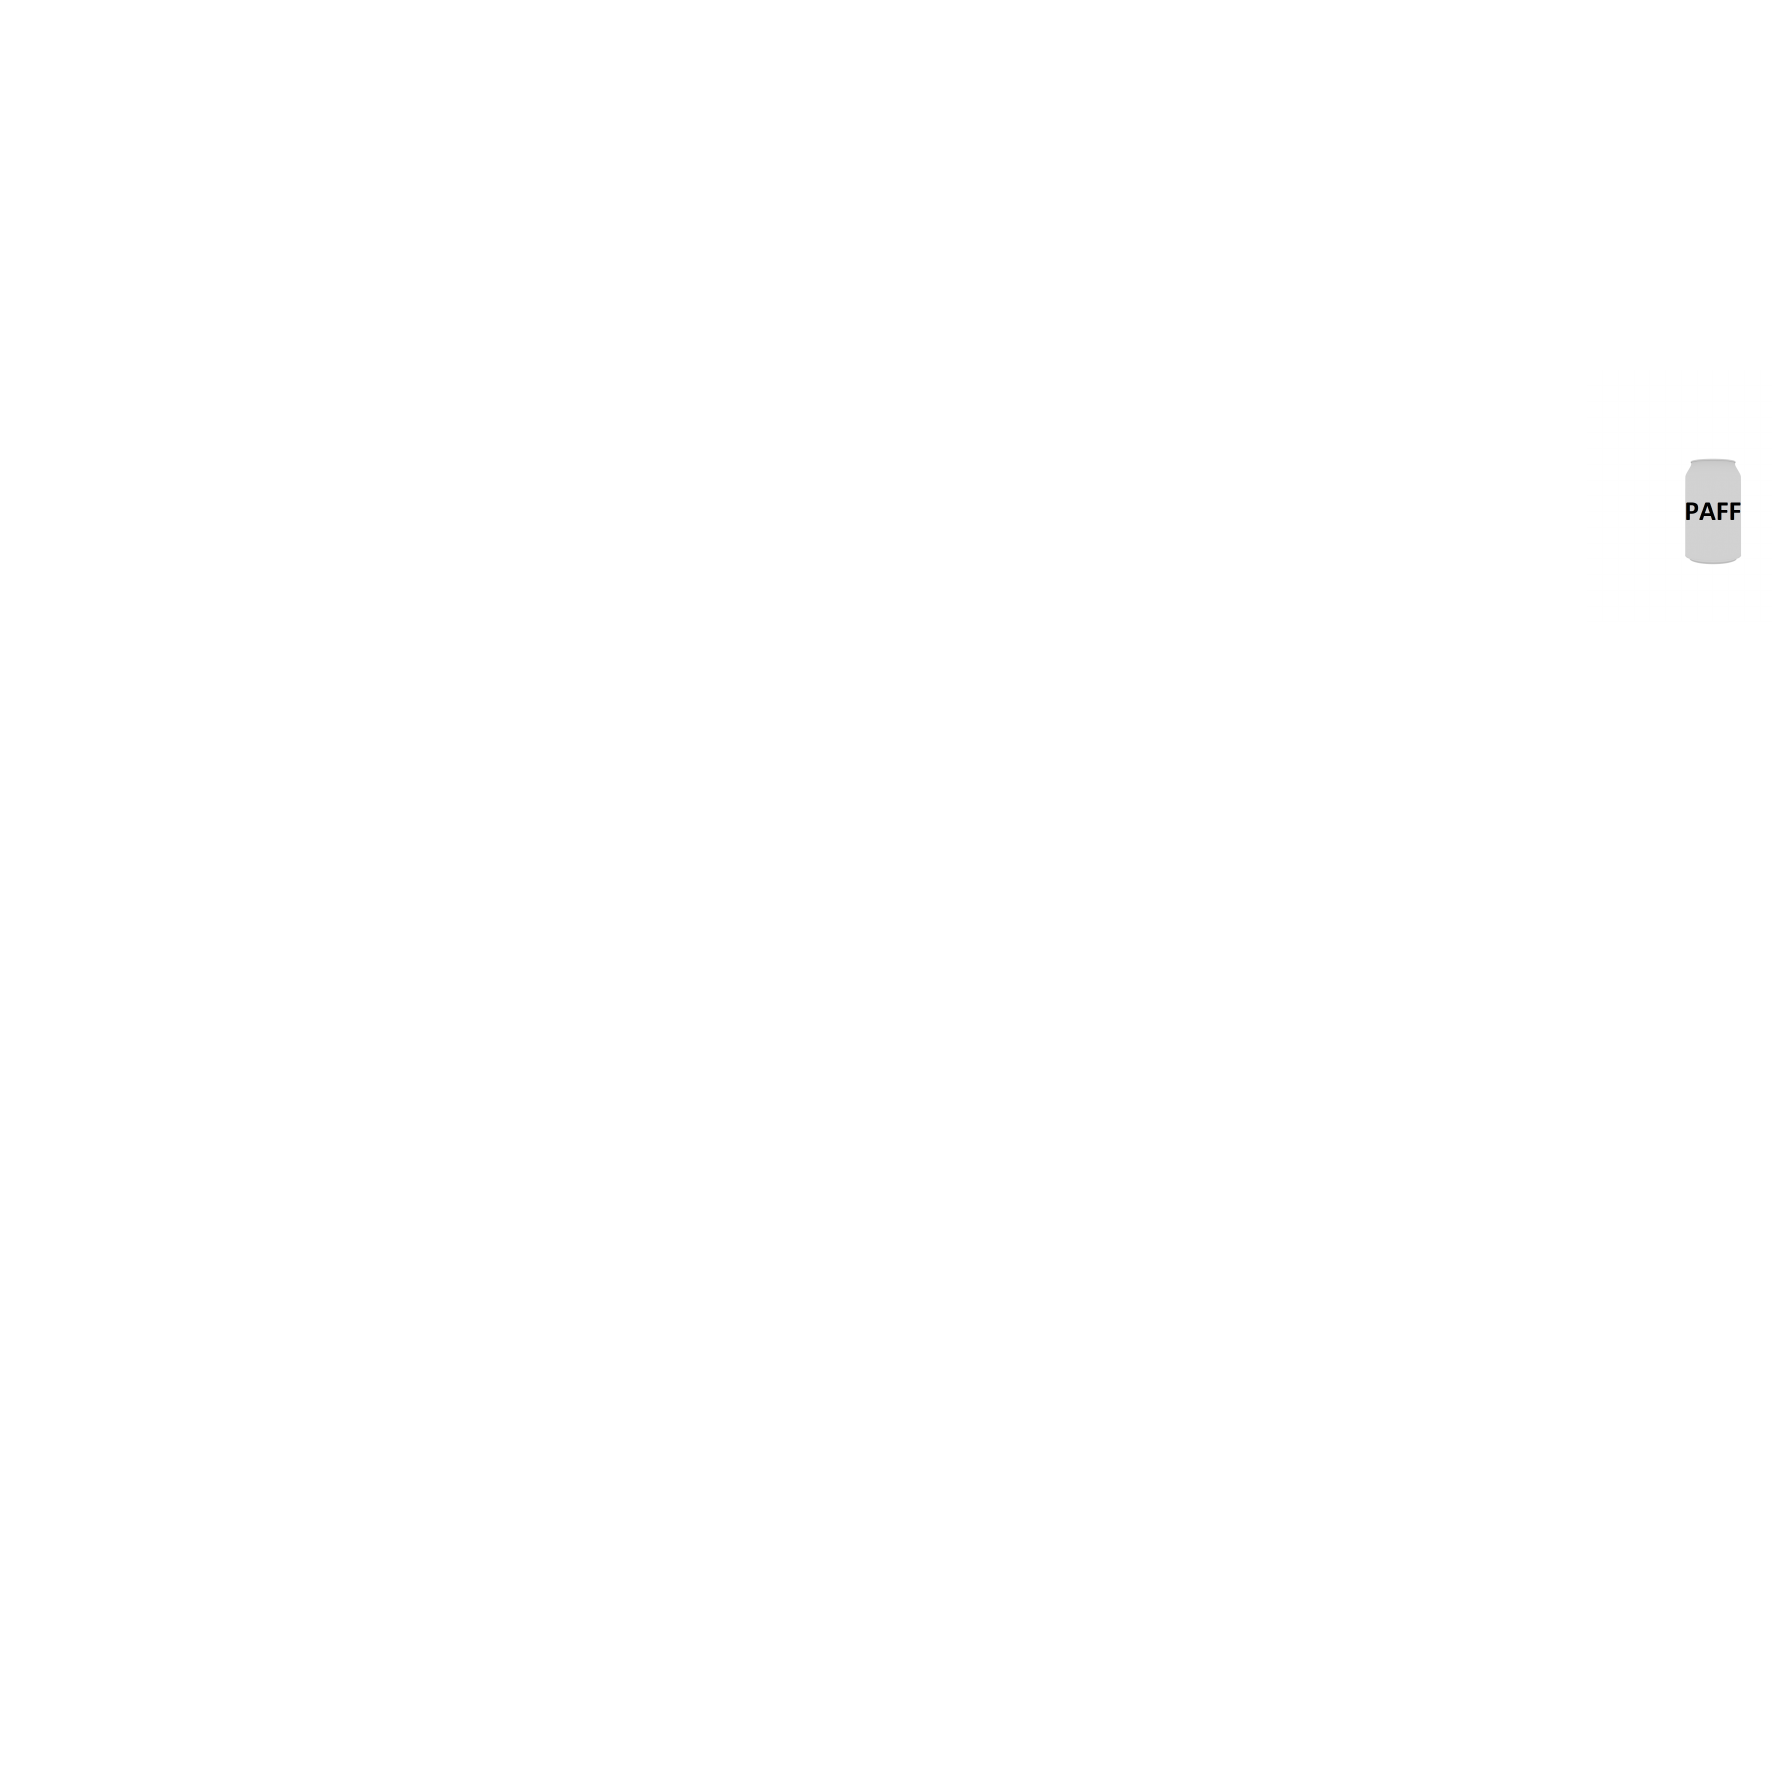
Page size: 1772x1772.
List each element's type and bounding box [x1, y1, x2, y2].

picture [1587, 370, 1772, 622]
